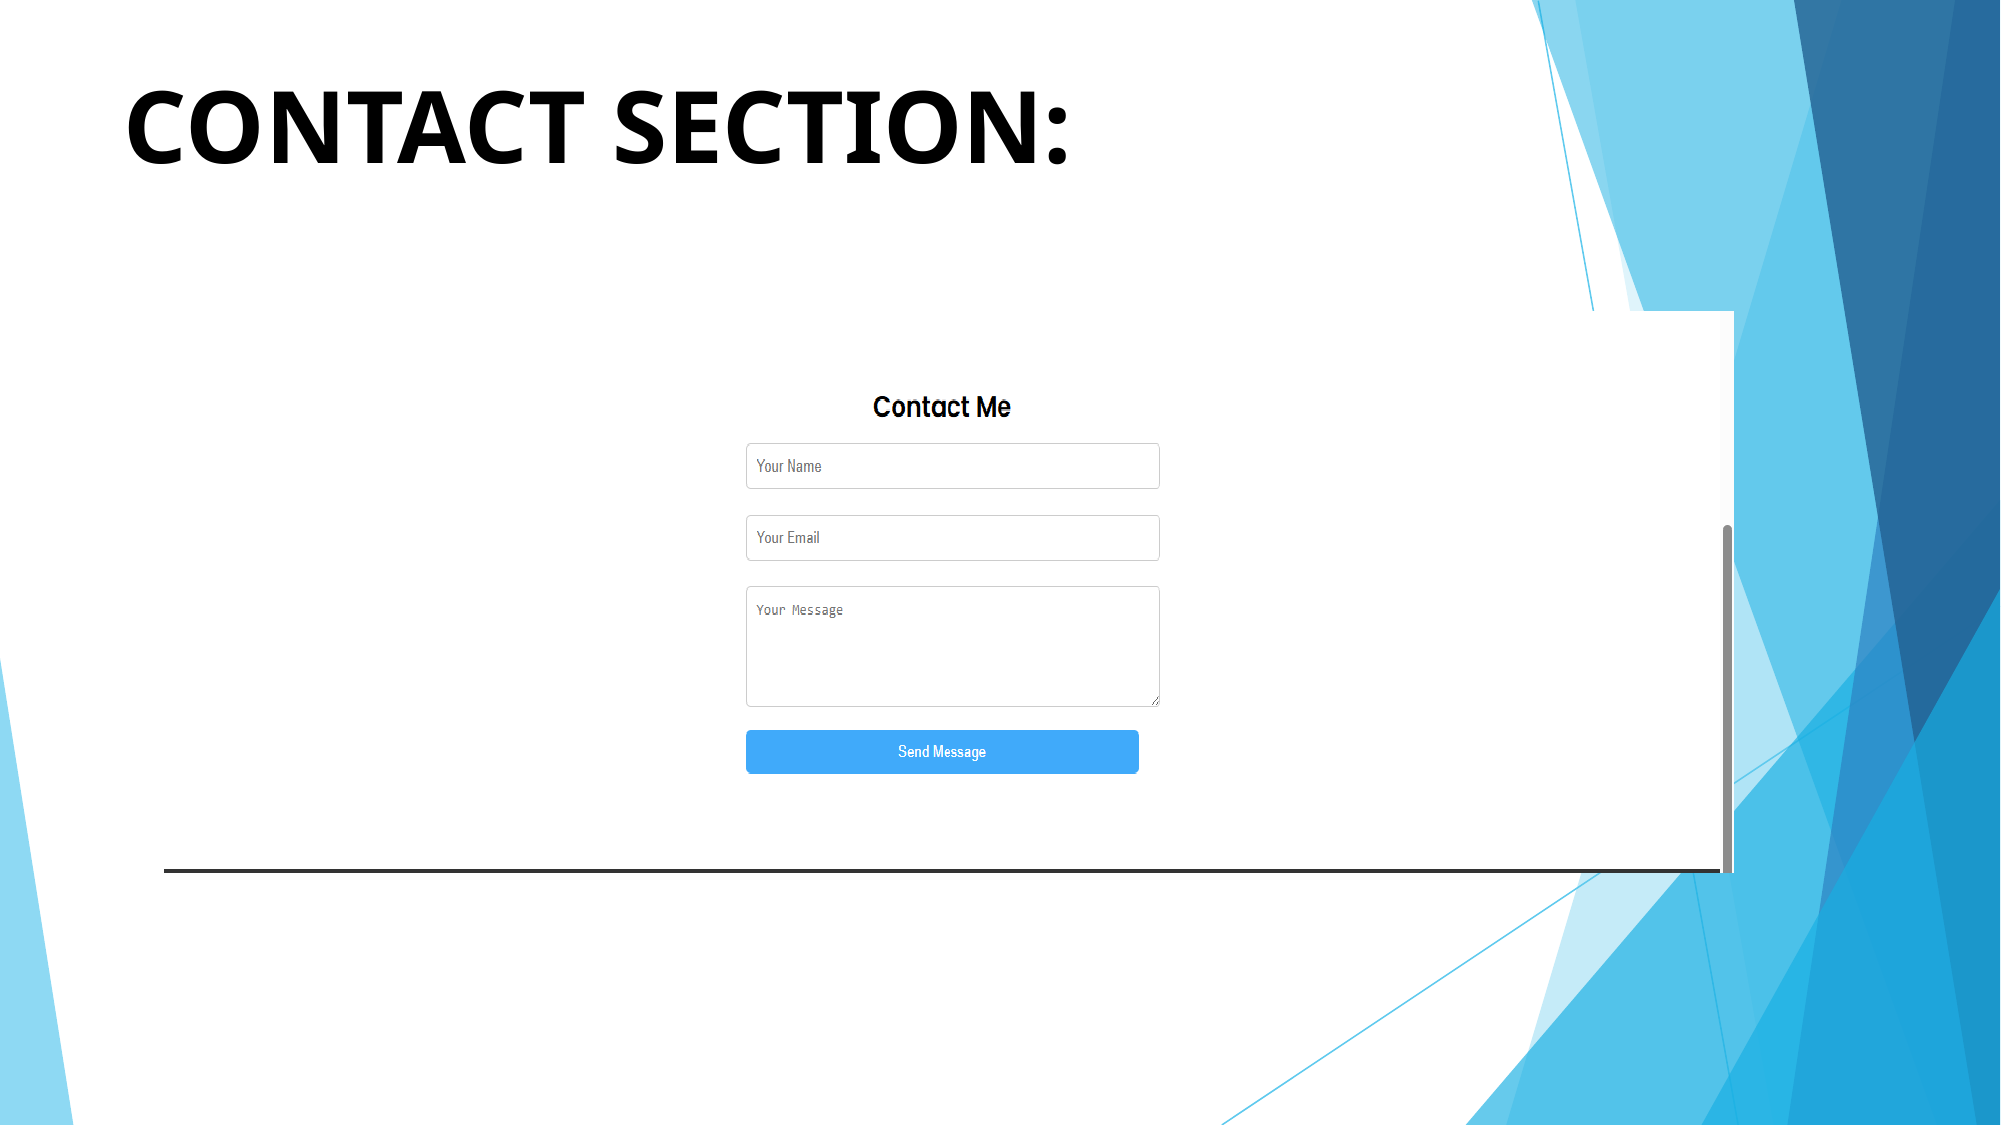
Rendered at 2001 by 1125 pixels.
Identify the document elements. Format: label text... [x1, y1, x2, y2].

picture [164, 311, 1734, 873]
title CONTACT SECTION: [123, 63, 1877, 252]
